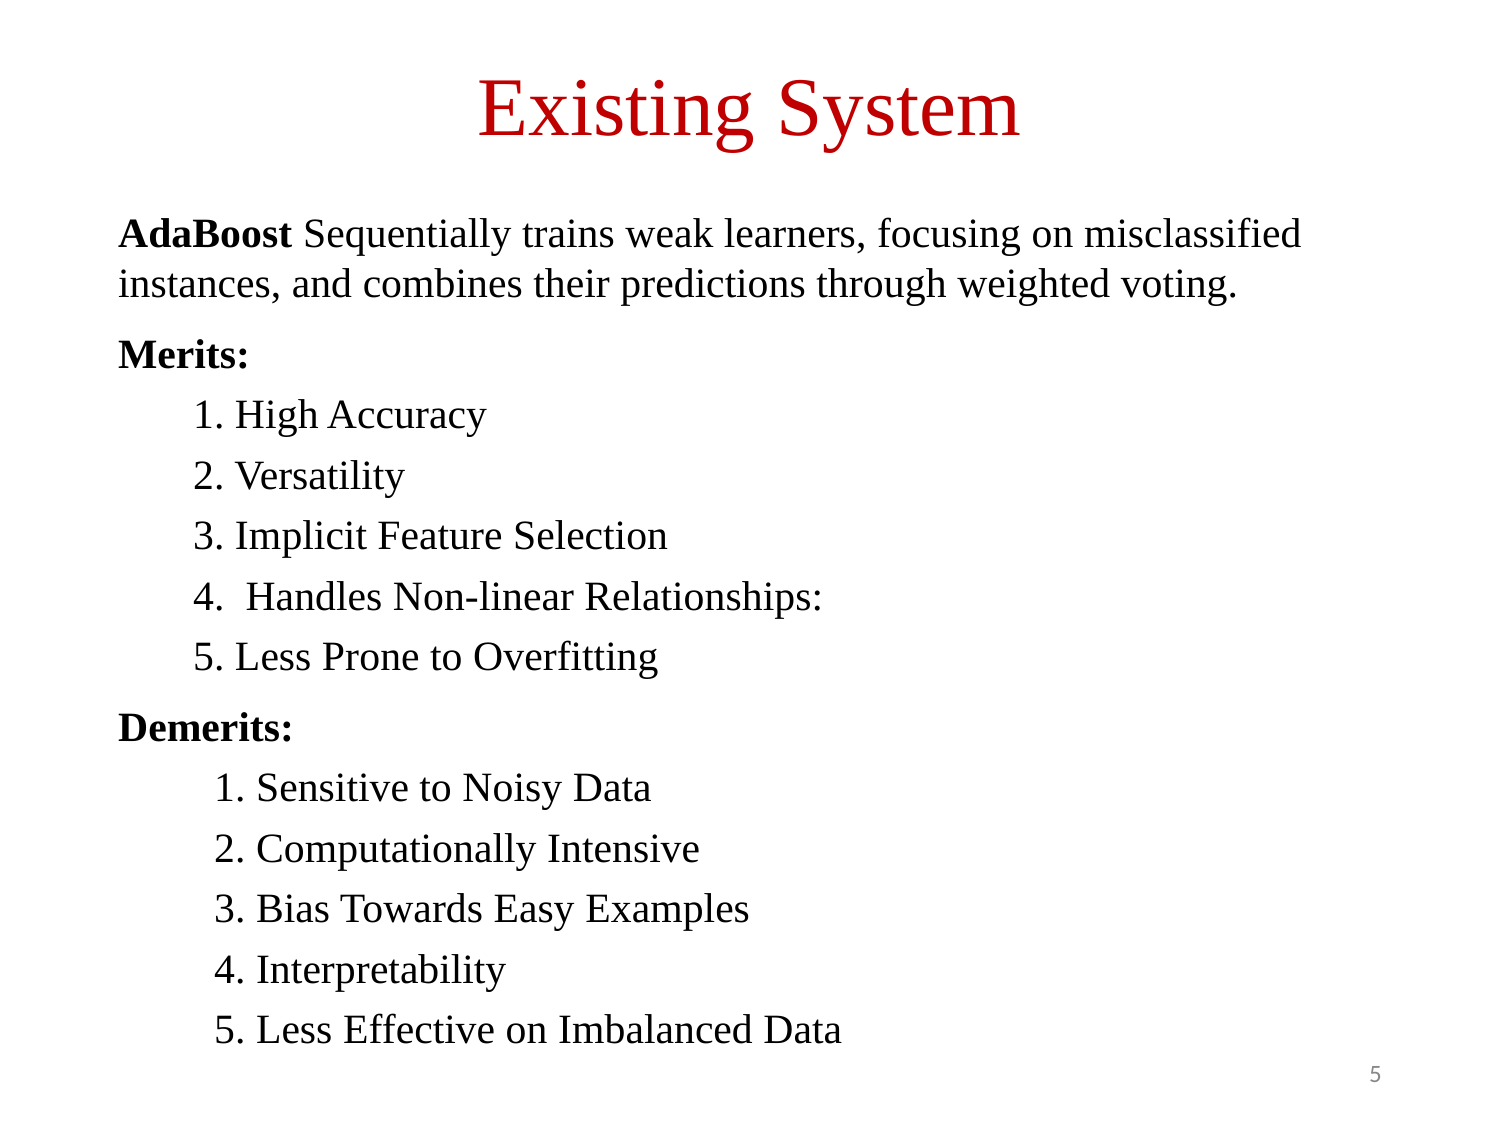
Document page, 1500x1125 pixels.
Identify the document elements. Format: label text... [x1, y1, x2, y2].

slide_number ‹#› [1059, 1042, 1397, 1103]
title Existing System [103, 38, 1397, 178]
list AdaBoost Sequentially trains weak learners, focusing on misclassified instances, and combines their predictions through weighted voting. Merits: 1. High Accuracy 2. Versatility 3. Implicit Feature Selection 4. Handles Non-linear Relationships: 5. Less Prone to Overfitting Demerits: 1. Sensitive to Noisy Data 2. Computationally Intensive 3. Bias Towards Easy Examples 4. Interpretability 5. Less Effective on Imbalanced Data [103, 198, 1397, 1043]
